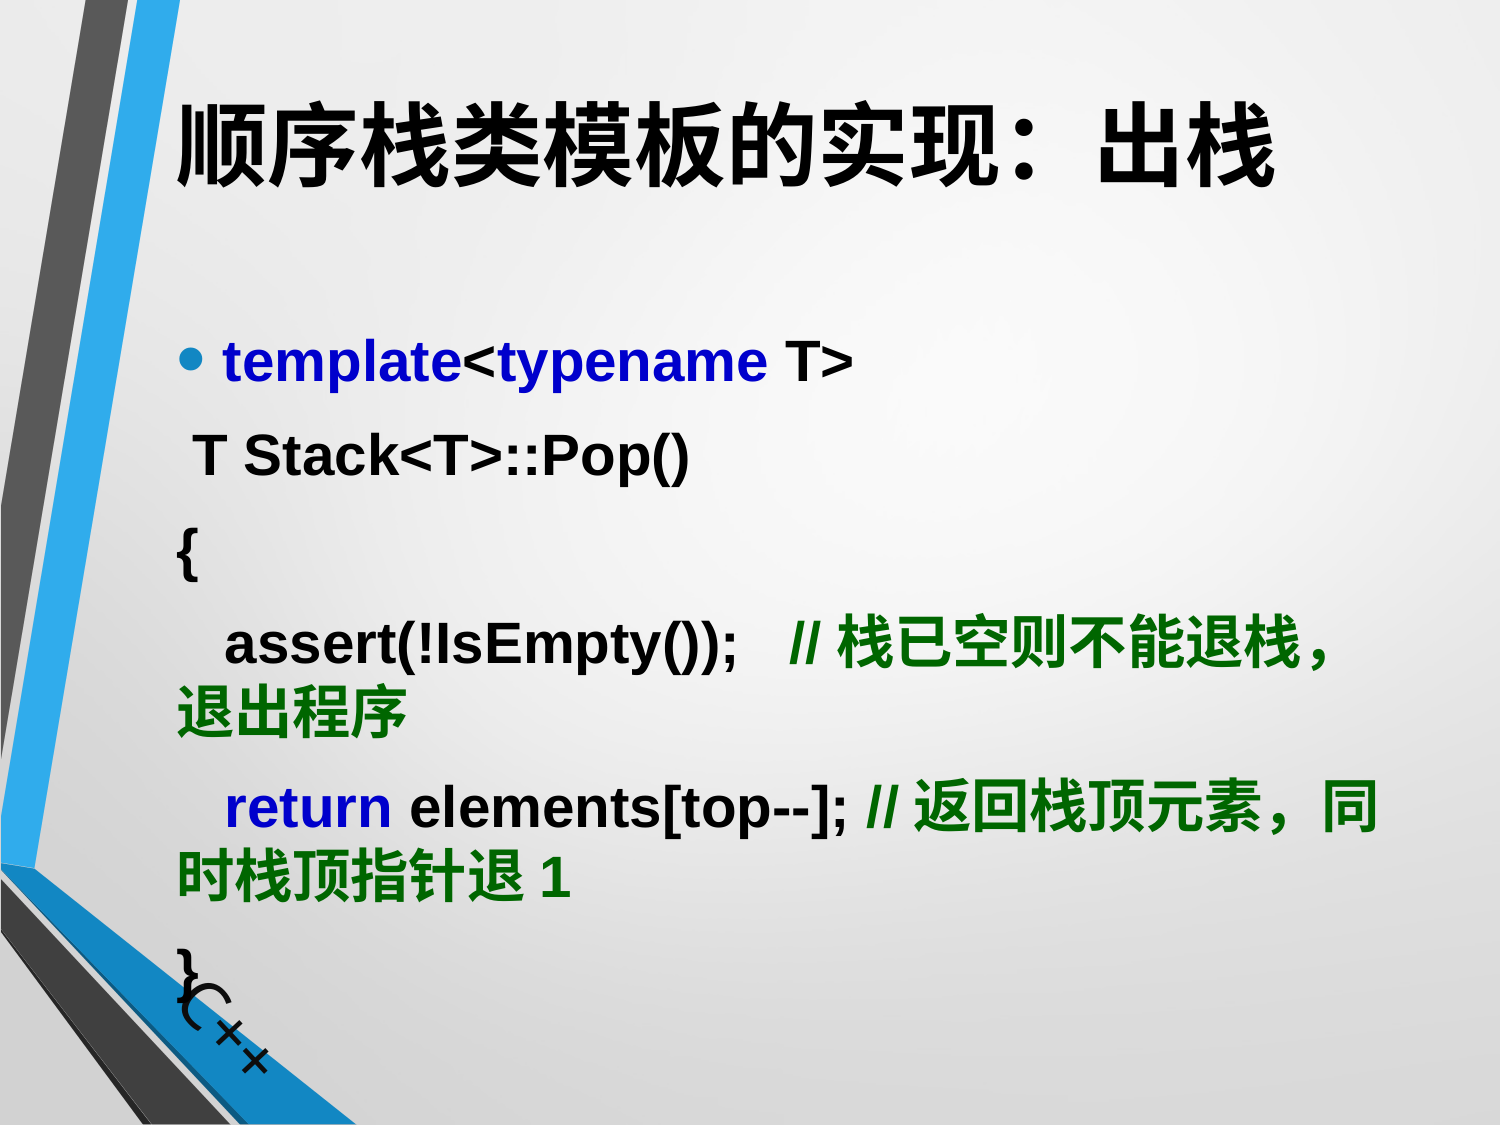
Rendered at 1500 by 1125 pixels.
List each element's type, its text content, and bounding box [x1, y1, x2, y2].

picture [0, 0, 358, 1125]
list template<typename T> T Stack<T>::Pop() { assert(!IsEmpty()); //栈已空则不能退栈，退出程序 return elements[top--]; //返回栈顶元素，同时栈顶指针退1 } [161, 275, 1425, 1053]
title 顺序栈类模板的实现：出栈 [161, 43, 1425, 242]
